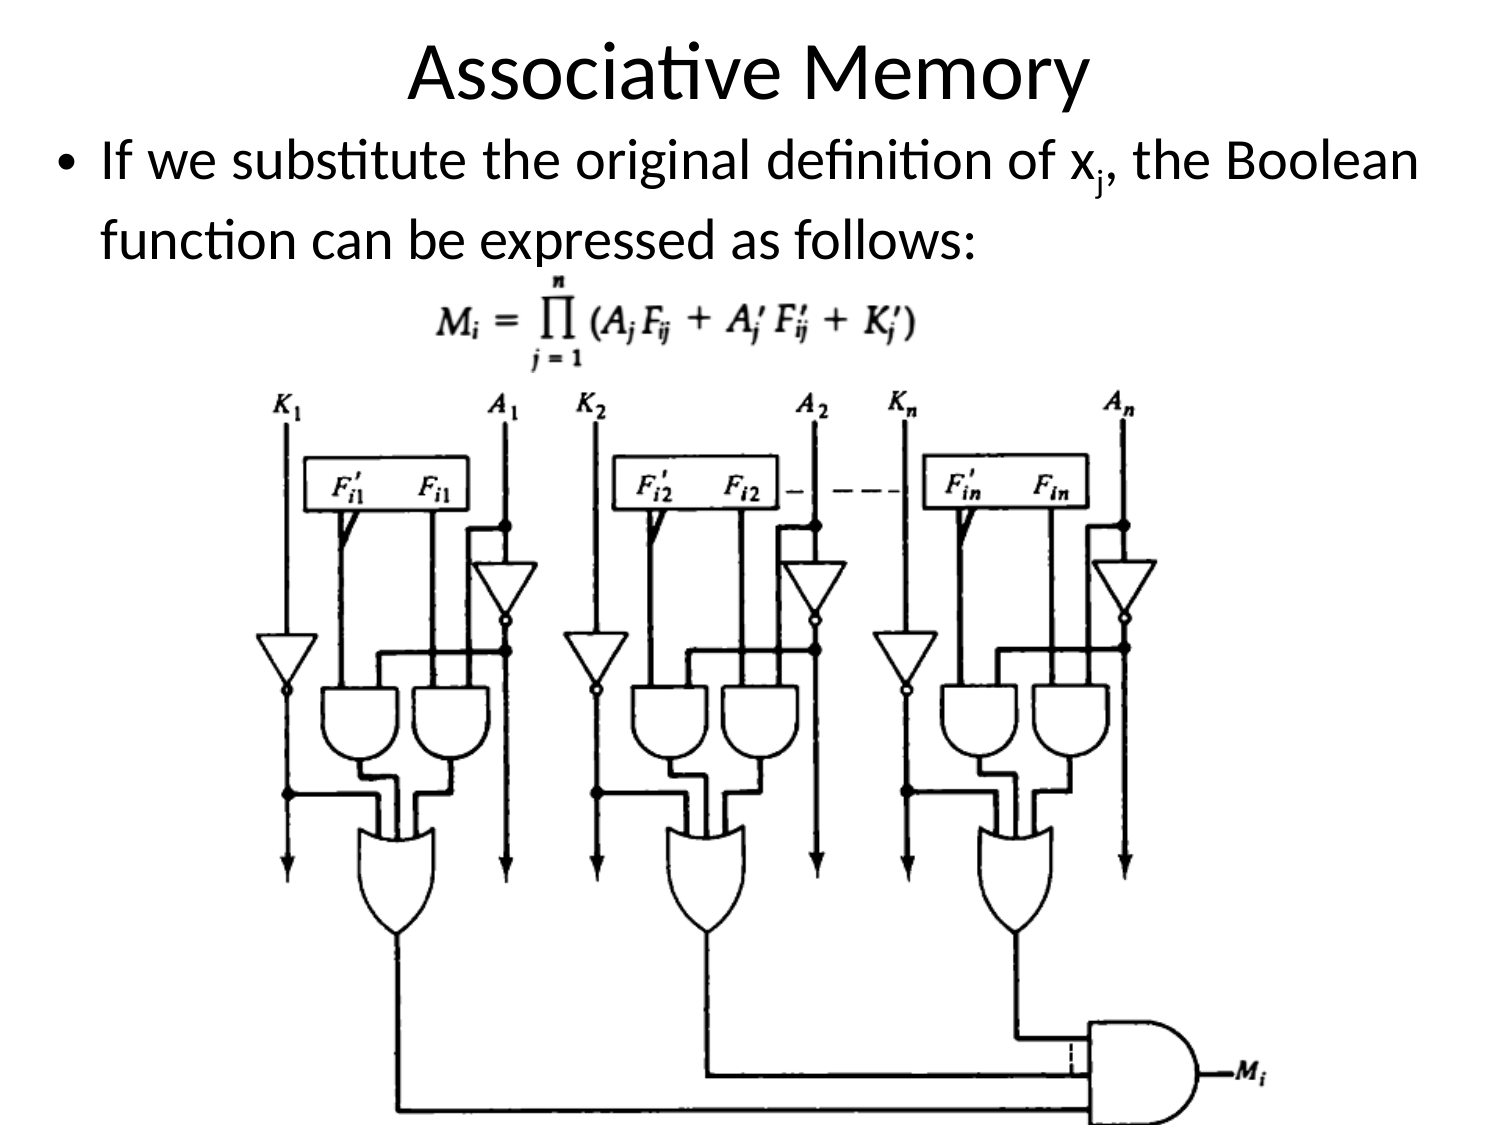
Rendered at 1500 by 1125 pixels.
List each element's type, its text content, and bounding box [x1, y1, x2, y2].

picture [253, 385, 1270, 1125]
title Associative Memory [75, 7, 1425, 113]
list If we substitute the original definition of xj, the Boolean function can be expressed as follows: [41, 113, 1436, 1083]
picture [430, 267, 928, 373]
